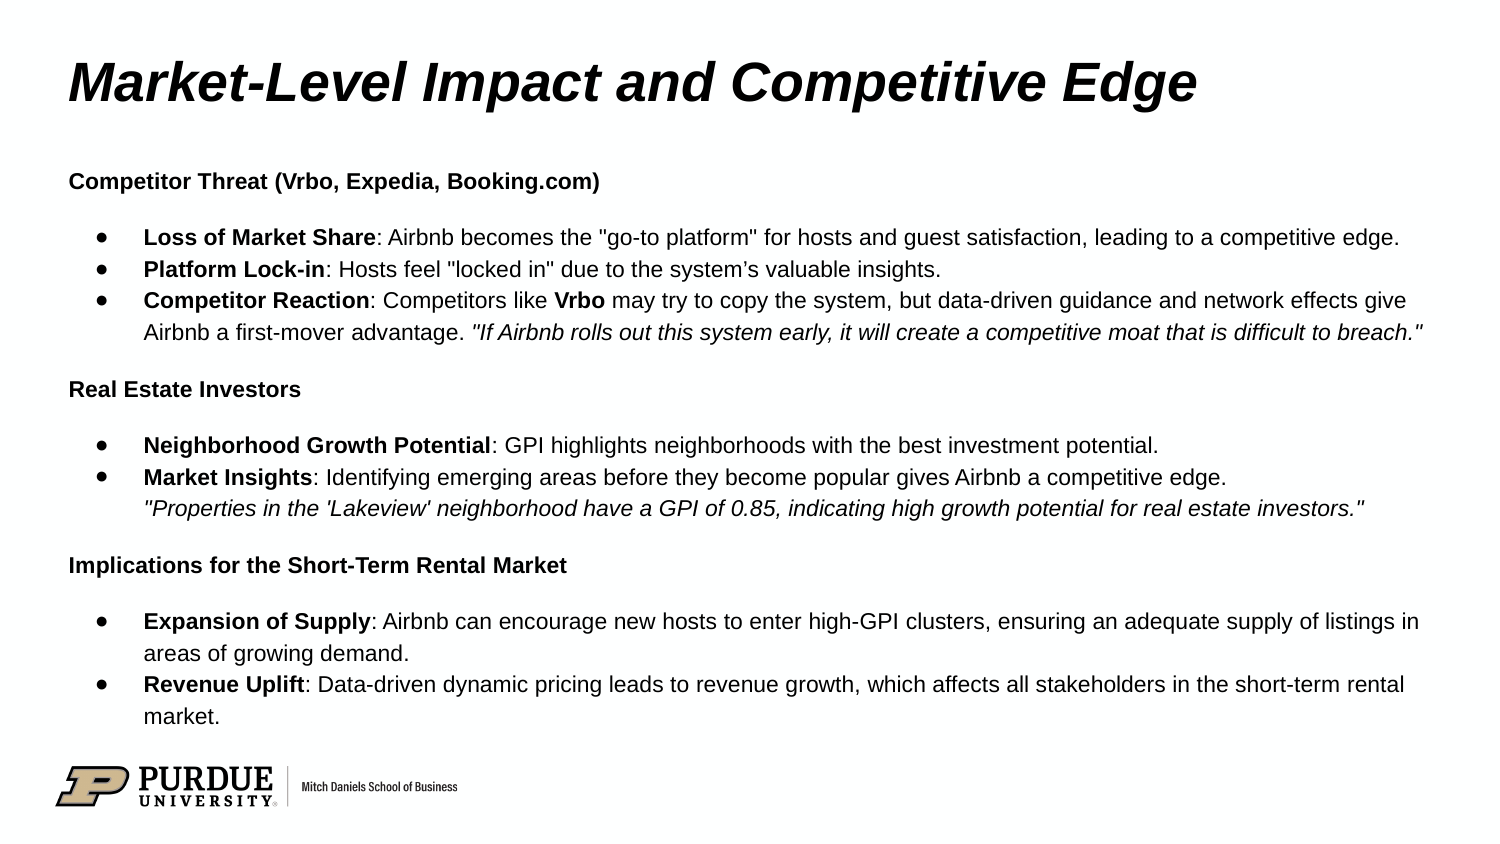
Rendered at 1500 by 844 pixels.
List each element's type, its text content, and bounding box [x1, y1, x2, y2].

list Competitor Threat (Vrbo, Expedia, Booking.com) Loss of Market Share: Airbnb becomes the "go-to platform" for hosts and guest satisfaction, leading to a competitive edge. Platform Lock-in: Hosts feel "locked in" due to the system’s valuable insights. Competitor Reaction: Competitors like Vrbo may try to copy the system, but data-driven guidance and network effects give Airbnb a first-mover advantage. "If Airbnb rolls out this system early, it will create a competitive moat that is difficult to breach." Real Estate Investors Neighborhood Growth Potential: GPI highlights neighborhoods with the best investment potential. Market Insights: Identifying emerging areas before they become popular gives Airbnb a competitive edge. "Properties in the 'Lakeview' neighborhood have a GPI of 0.85, indicating high growth potential for real estate investors." Implications for the Short-Term Rental Market Expansion of Supply: Airbnb can encourage new hosts to enter high-GPI clusters, ensuring an adequate supply of listings in areas of growing demand. Revenue Uplift: Data-driven dynamic pricing leads to revenue growth, which affects all stakeholders in the short-term rental market. [57, 156, 1444, 705]
picture [55, 764, 468, 809]
title Market-Level Impact and Competitive Edge [57, 47, 1444, 120]
